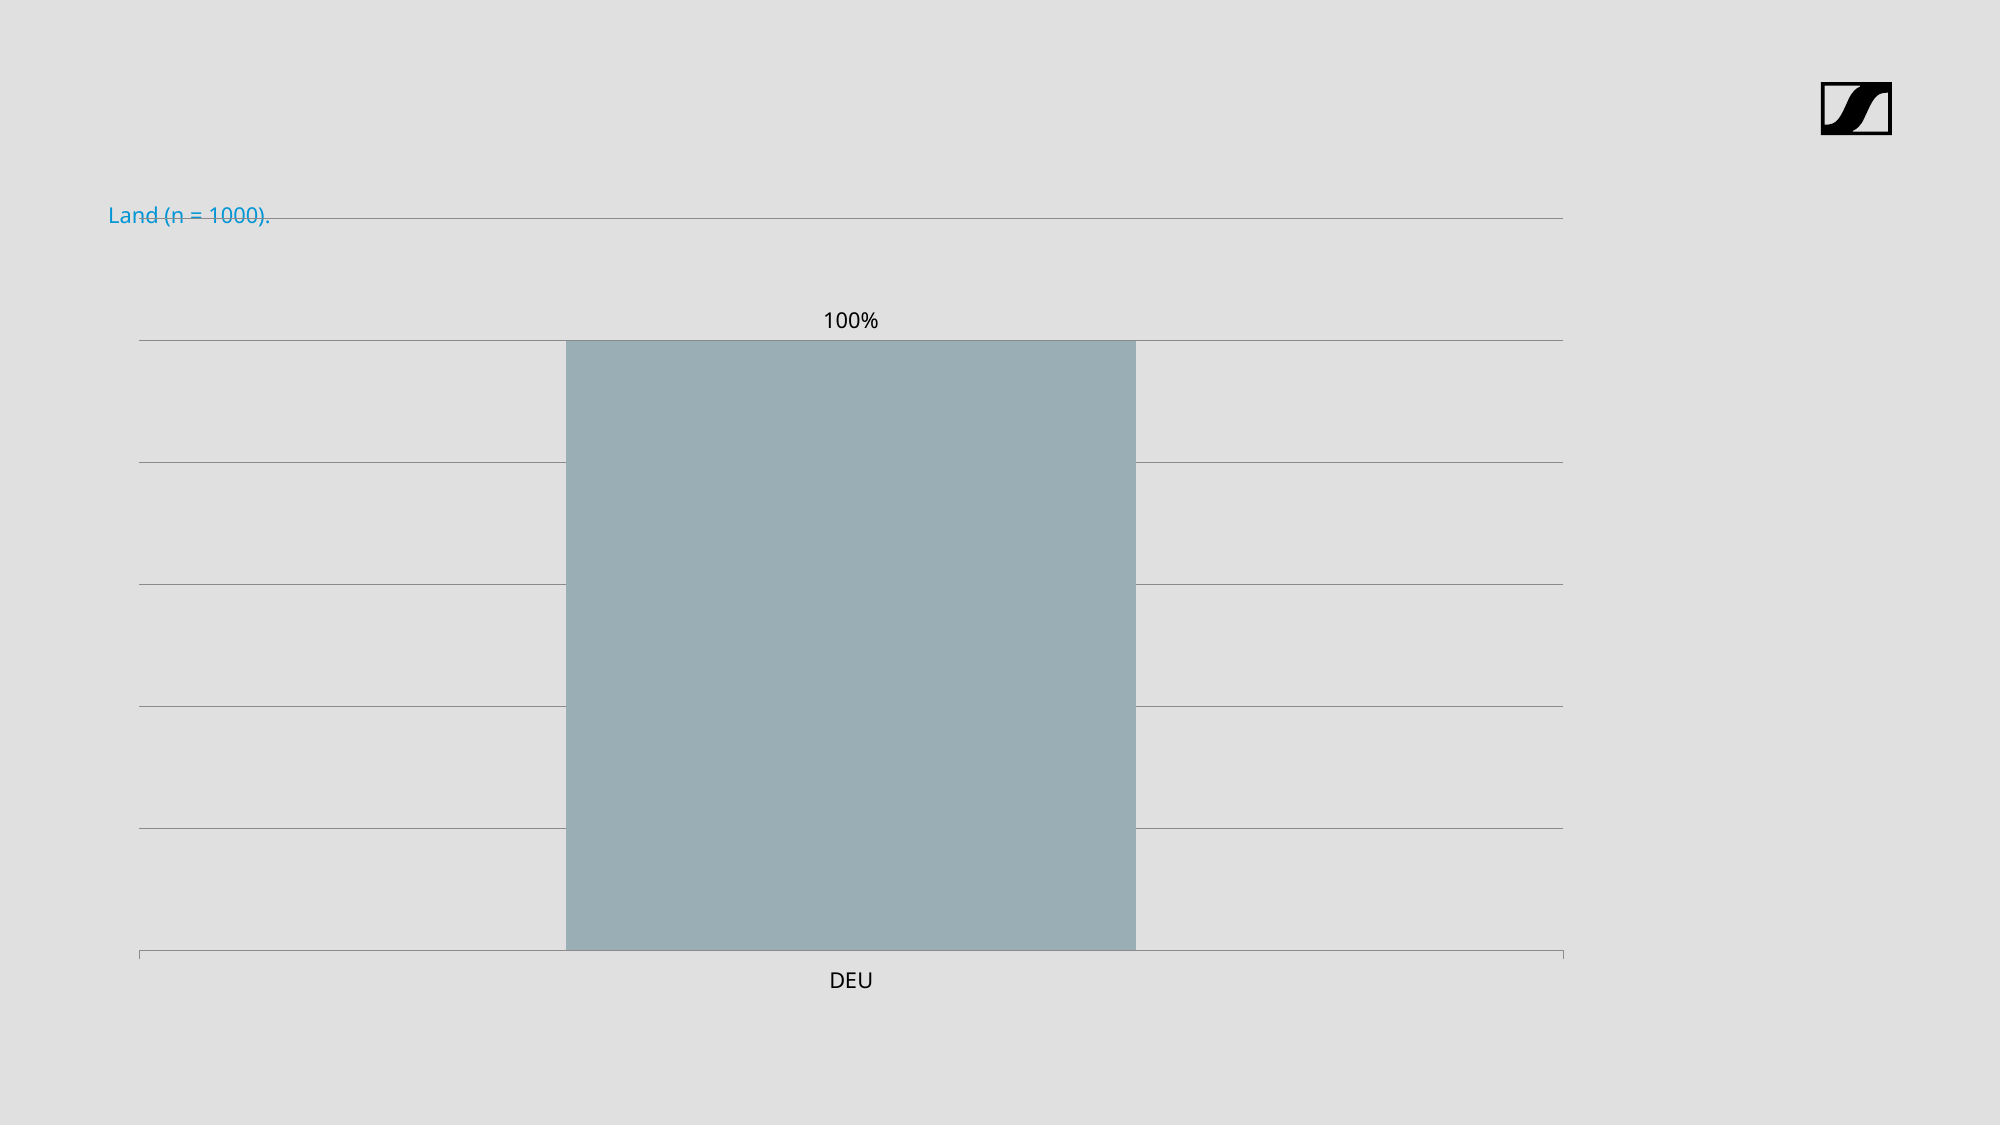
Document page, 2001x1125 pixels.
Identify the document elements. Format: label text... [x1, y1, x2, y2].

list Land (n = 1000). [108, 196, 1585, 1012]
chart [109, 202, 1593, 1011]
